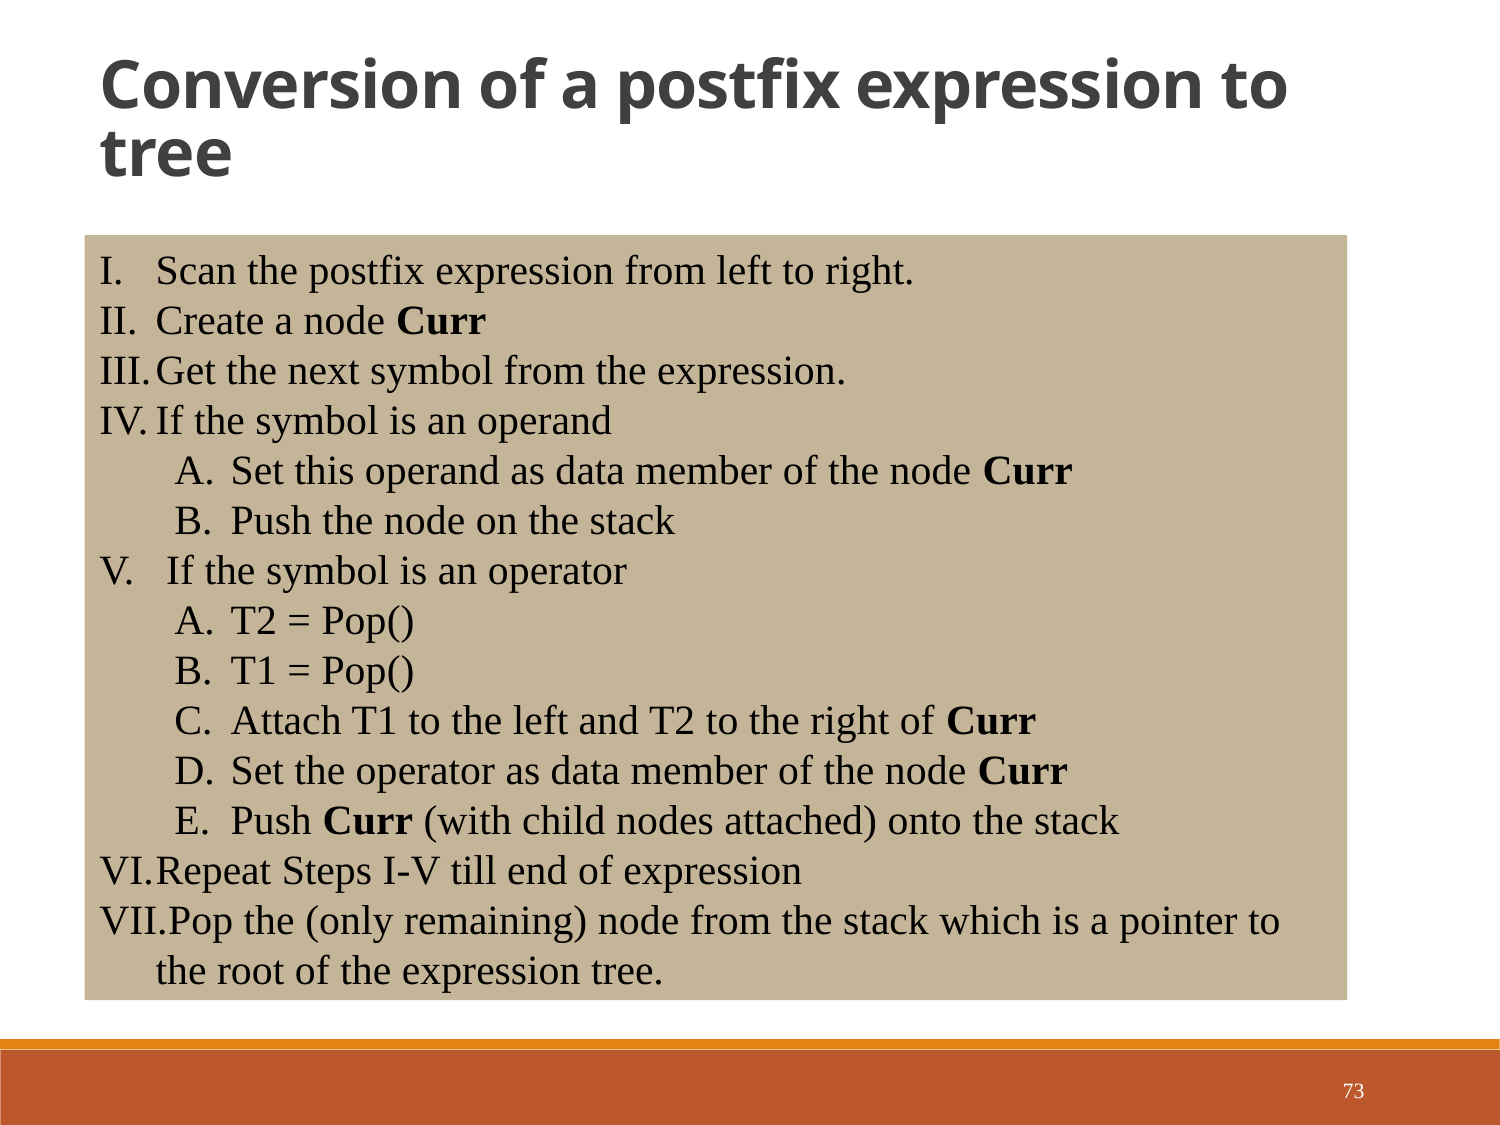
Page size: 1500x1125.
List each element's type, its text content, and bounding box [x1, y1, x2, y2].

title Conversion of a postfix expression to tree [84, 104, 1310, 198]
slide_number 73 [1218, 1059, 1380, 1120]
text_box Scan the postfix expression from left to right. Create a node Curr Get the next symbol from the expression. If the symbol is an operand Set this operand as data member of the node Curr Push the node on the stack If the symbol is an operator T2 = Pop() T1 = Pop() Attach T1 to the left and T2 to the right of Curr Set the operator as data member of the node Curr Push Curr (with child nodes attached) onto the stack Repeat Steps I-V till end of expression Pop the (only remaining) node from the stack which is a pointer to the root of the expression tree. [84, 235, 1348, 1001]
